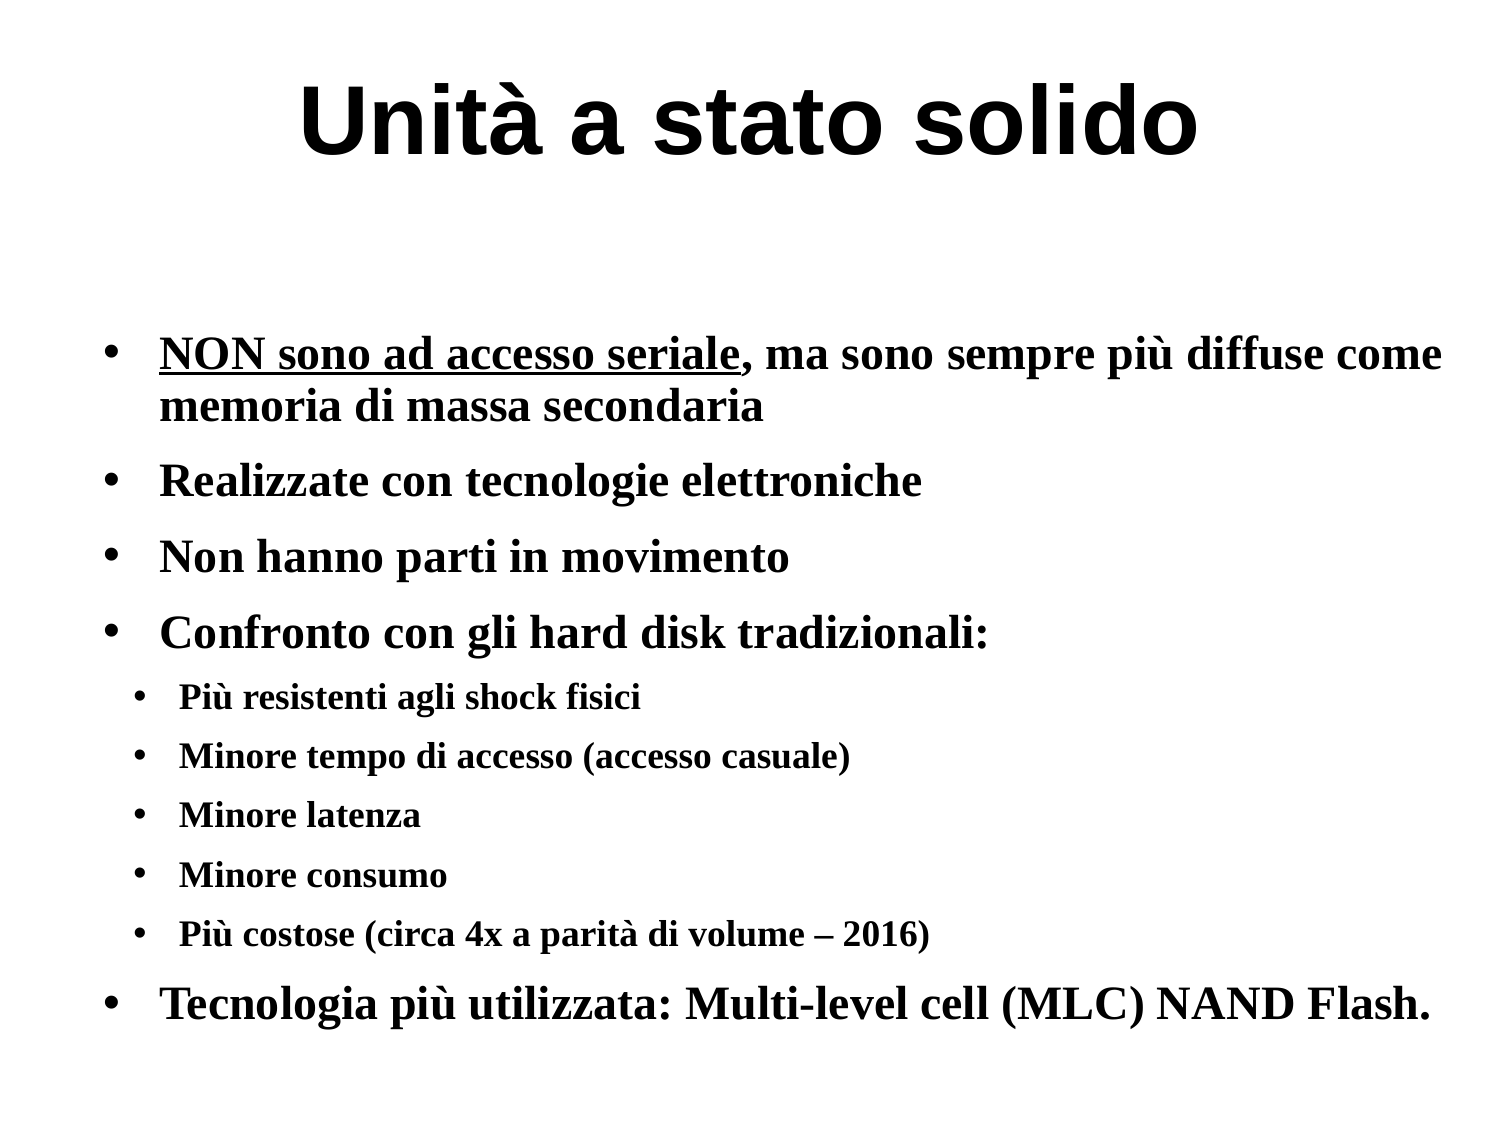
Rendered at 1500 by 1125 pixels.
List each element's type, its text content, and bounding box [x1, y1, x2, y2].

title Unità a stato solido [88, 53, 1412, 179]
list NON sono ad accesso seriale, ma sono sempre più diffuse come memoria di massa secondaria Realizzate con tecnologie elettroniche Non hanno parti in movimento Confronto con gli hard disk tradizionali: Più resistenti agli shock fisici Minore tempo di accesso (accesso casuale) Minore latenza Minore consumo Più costose (circa 4x a parità di volume – 2016) Tecnologia più utilizzata: Multi-level cell (MLC) NAND Flash. [88, 320, 1459, 1084]
